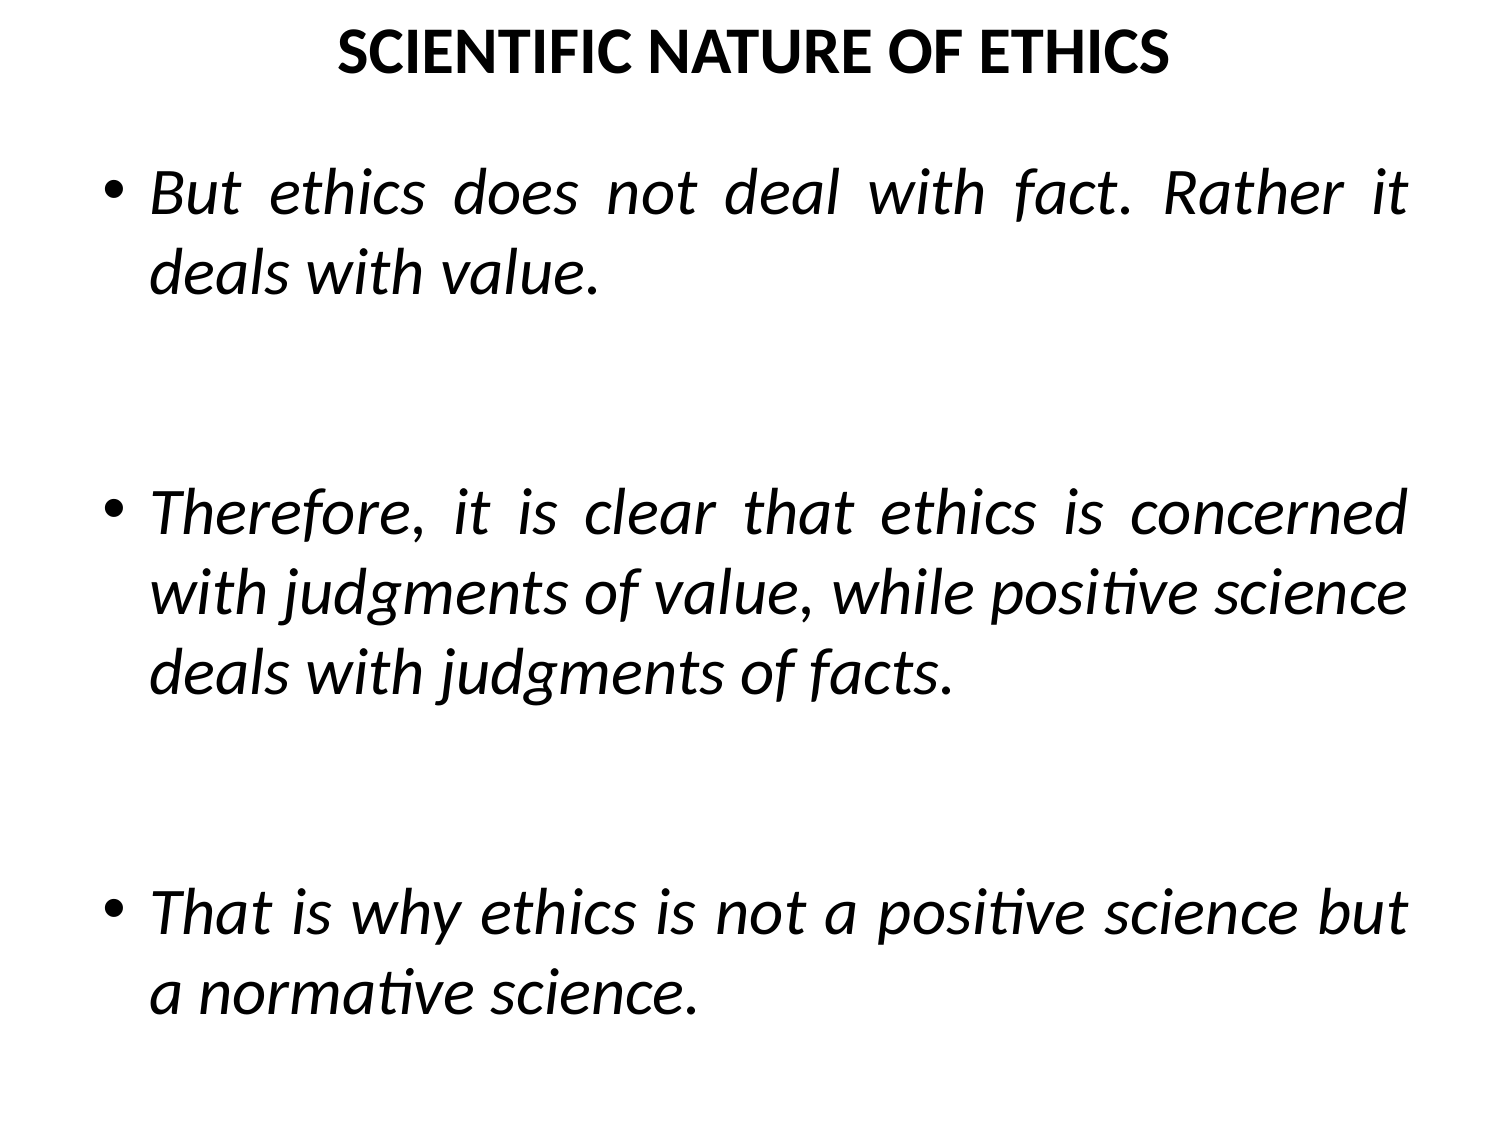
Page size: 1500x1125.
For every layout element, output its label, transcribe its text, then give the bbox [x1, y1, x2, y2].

text_box SCIENTIFIC NATURE OF ETHICS [41, 0, 1467, 95]
text_box But ethics does not deal with fact. Rather it deals with value. Therefore, it is clear that ethics is concerned with judgments of value, while positive science deals with judgments of facts. That is why ethics is not a positive science but a normative science. [87, 140, 1425, 1035]
